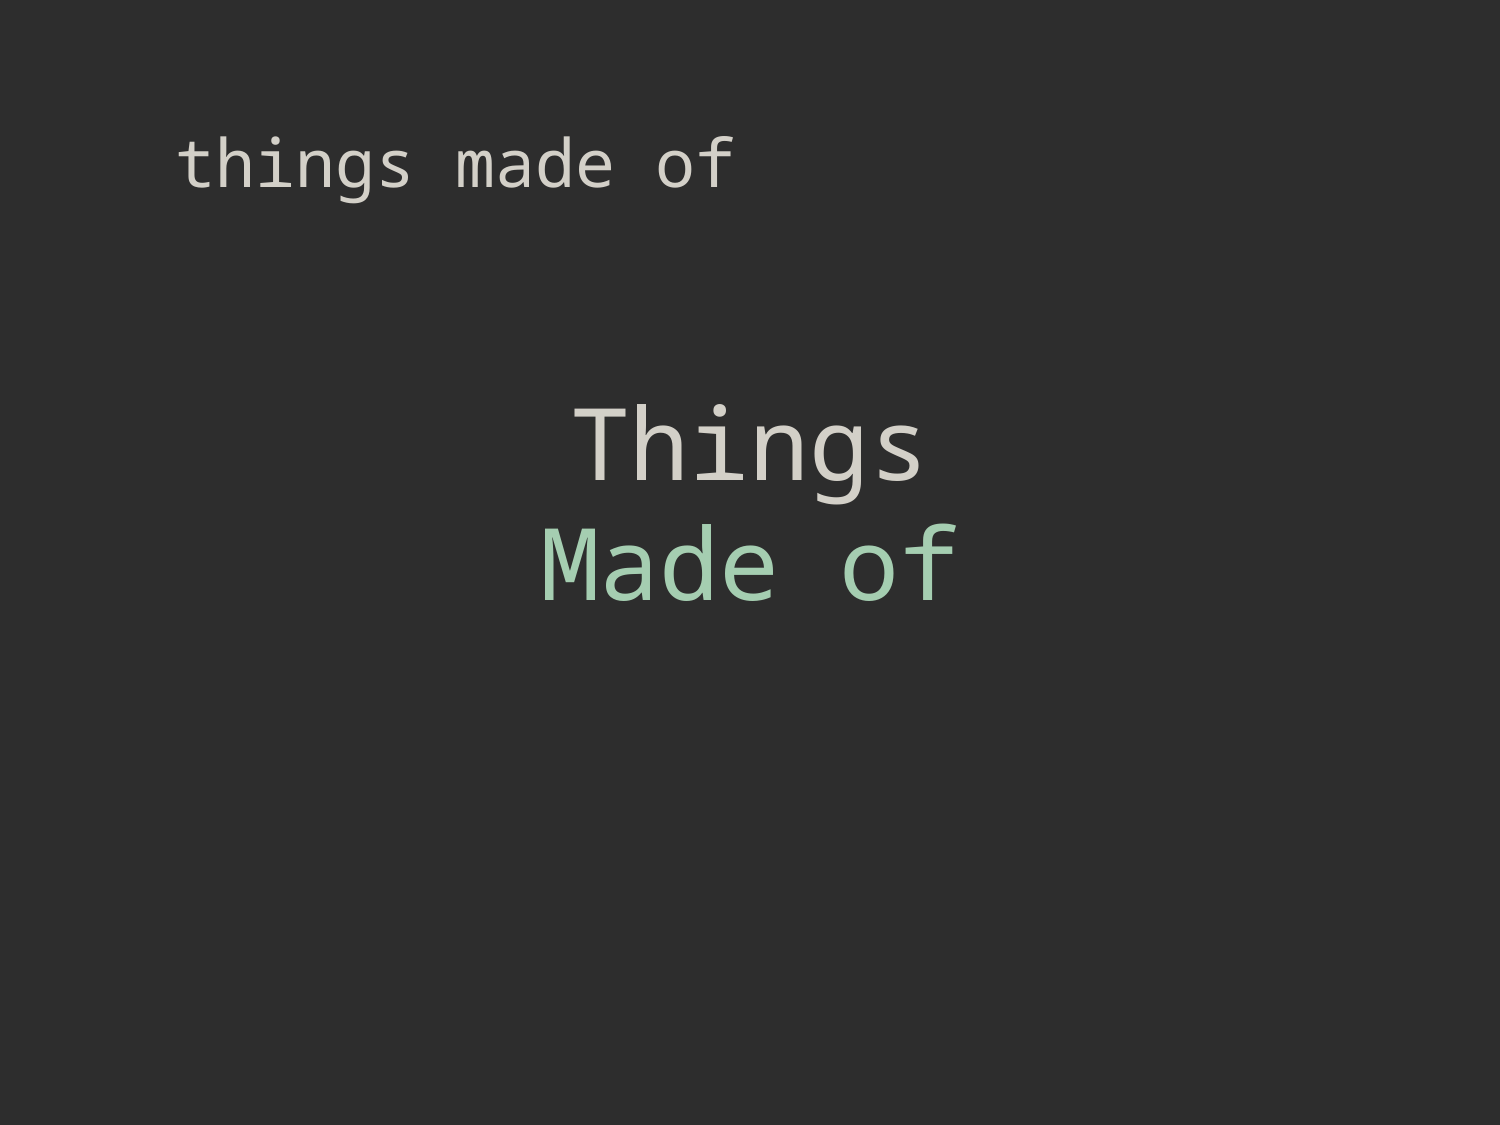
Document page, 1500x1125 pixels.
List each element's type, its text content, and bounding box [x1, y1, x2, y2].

text_box things made of [161, 113, 1339, 209]
text_box Things Made of [0, 373, 1500, 628]
